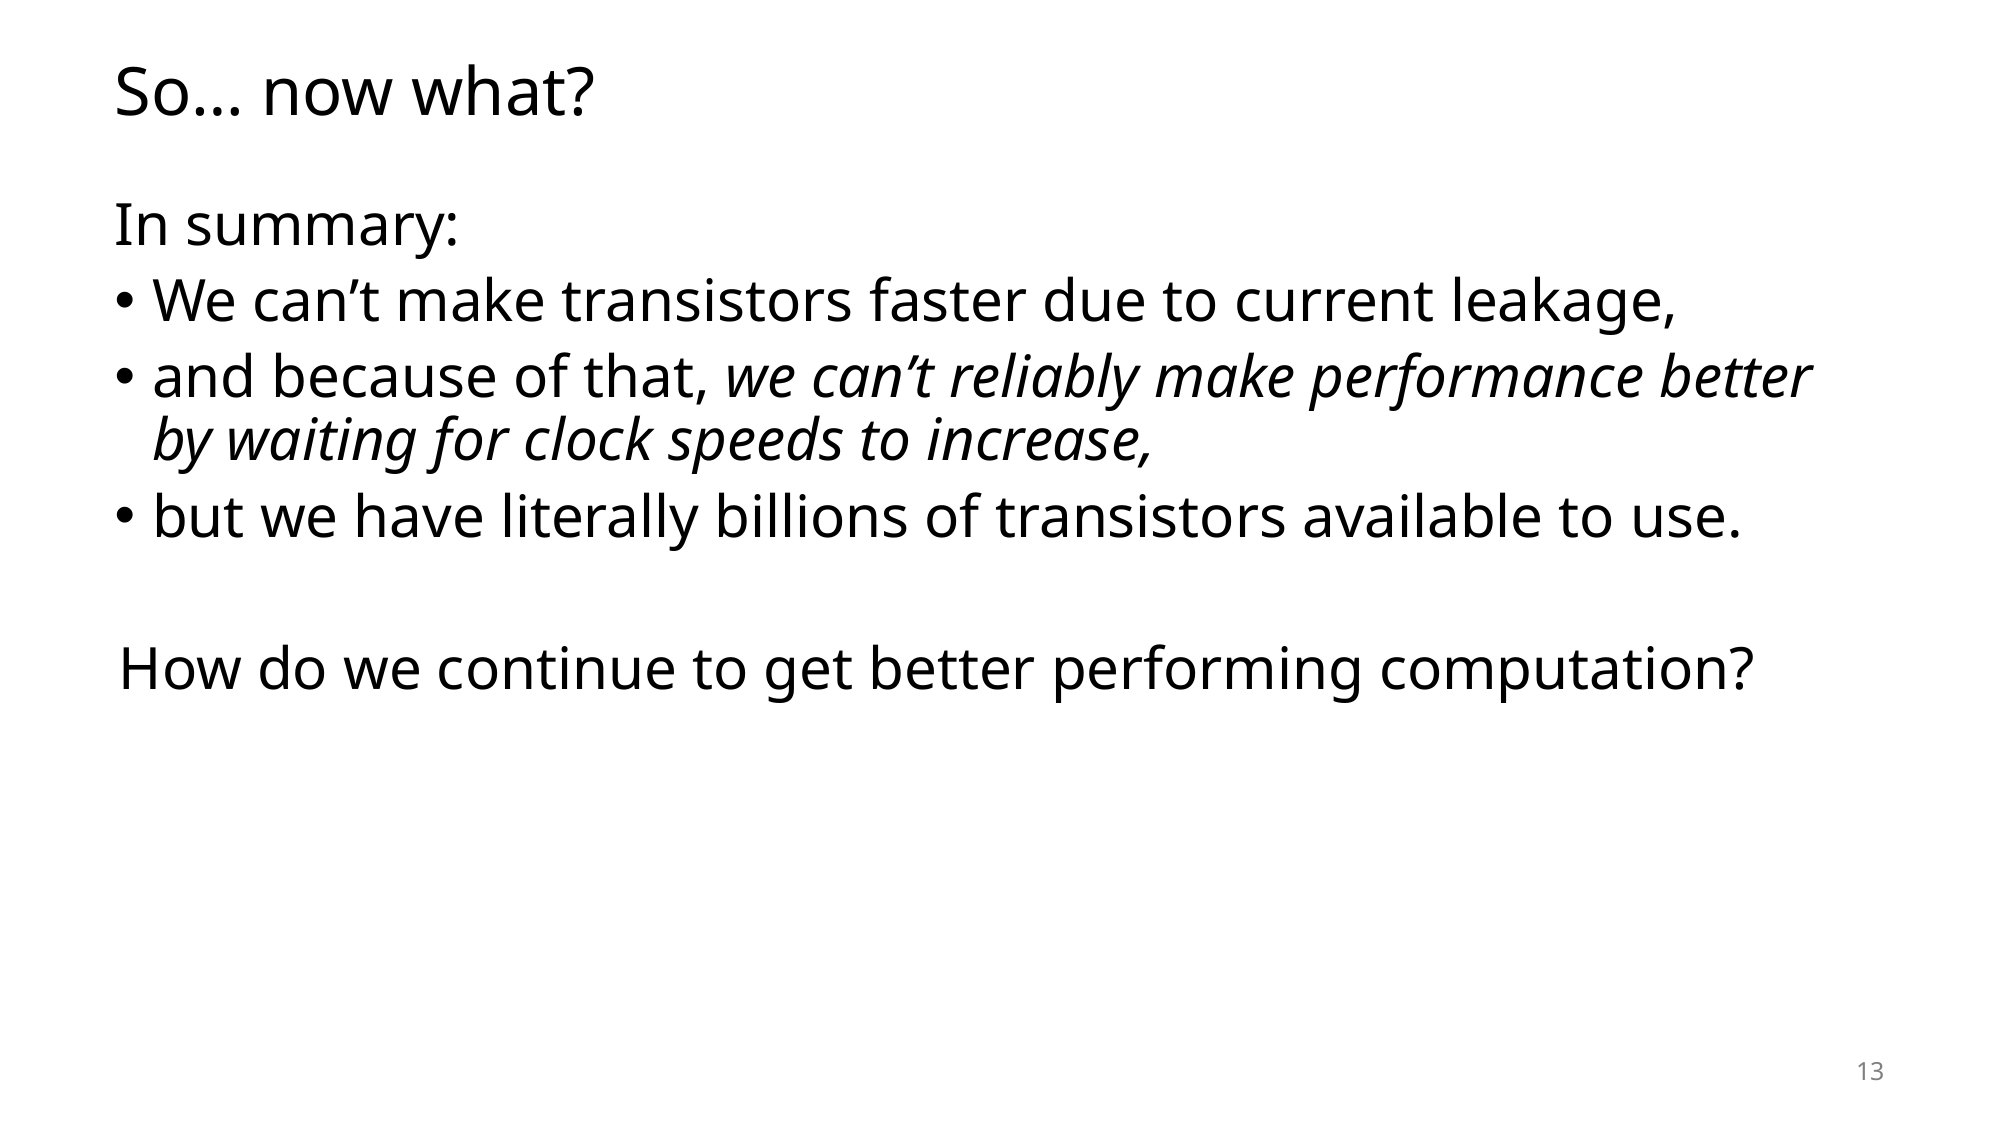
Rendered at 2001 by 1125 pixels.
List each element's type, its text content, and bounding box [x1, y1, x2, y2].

list In summary: We can’t make transistors faster due to current leakage, and because of that, we can’t reliably make performance better by waiting for clock speeds to increase, but we have literally billions of transistors available to use. How do we continue to get better performing computation? [99, 187, 1900, 1013]
slide_number 13 [1749, 1042, 1900, 1103]
title So… now what? [99, 37, 1900, 150]
